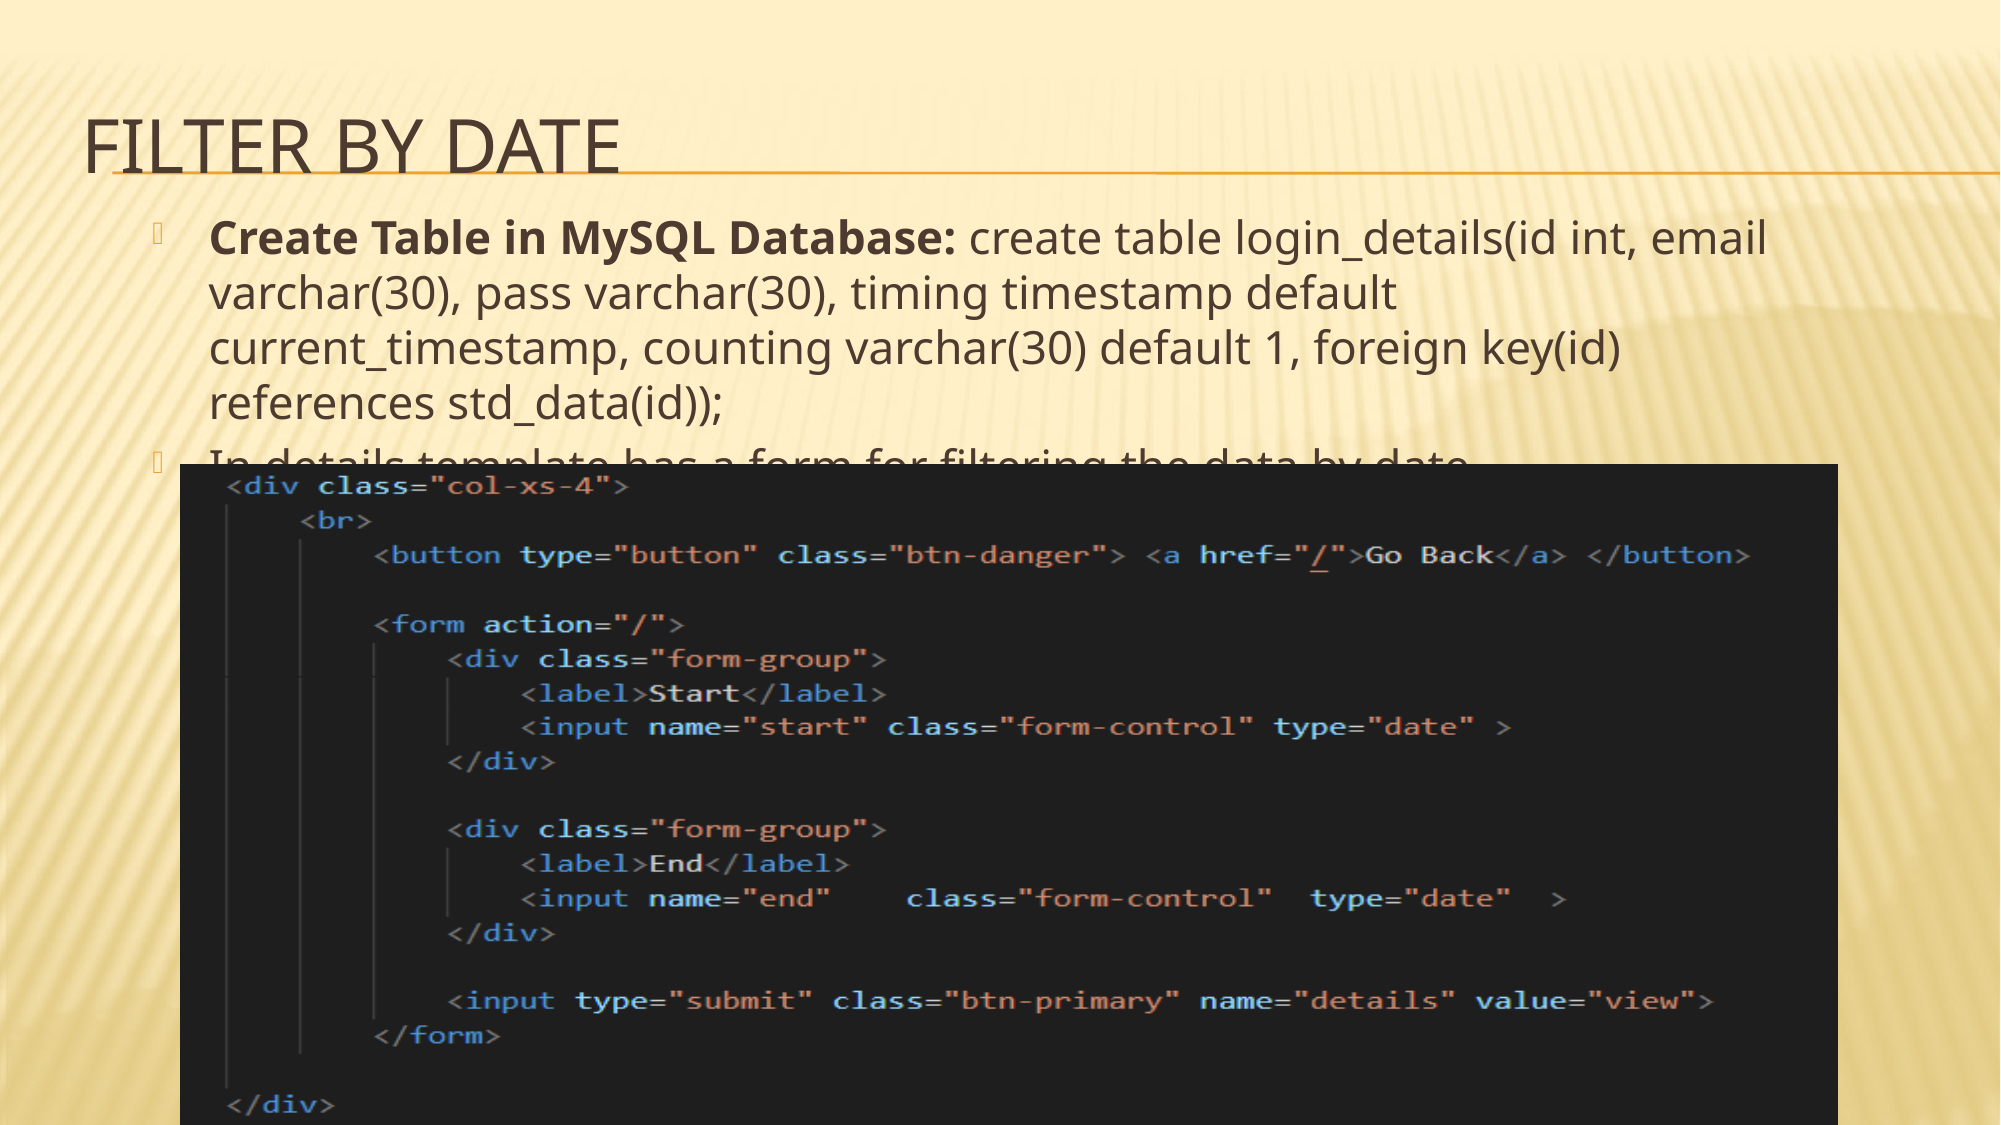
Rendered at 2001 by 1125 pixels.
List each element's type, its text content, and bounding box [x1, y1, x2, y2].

list Create Table in MySQL Database: create table login_details(id int, email varchar(30), pass varchar(30), timing timestamp default current_timestamp, counting varchar(30) default 1, foreign key(id) references std_data(id)); In details template has a form for filtering the data by date [137, 201, 1838, 764]
title Filter By Date [66, 75, 1967, 213]
picture [180, 464, 1838, 1125]
